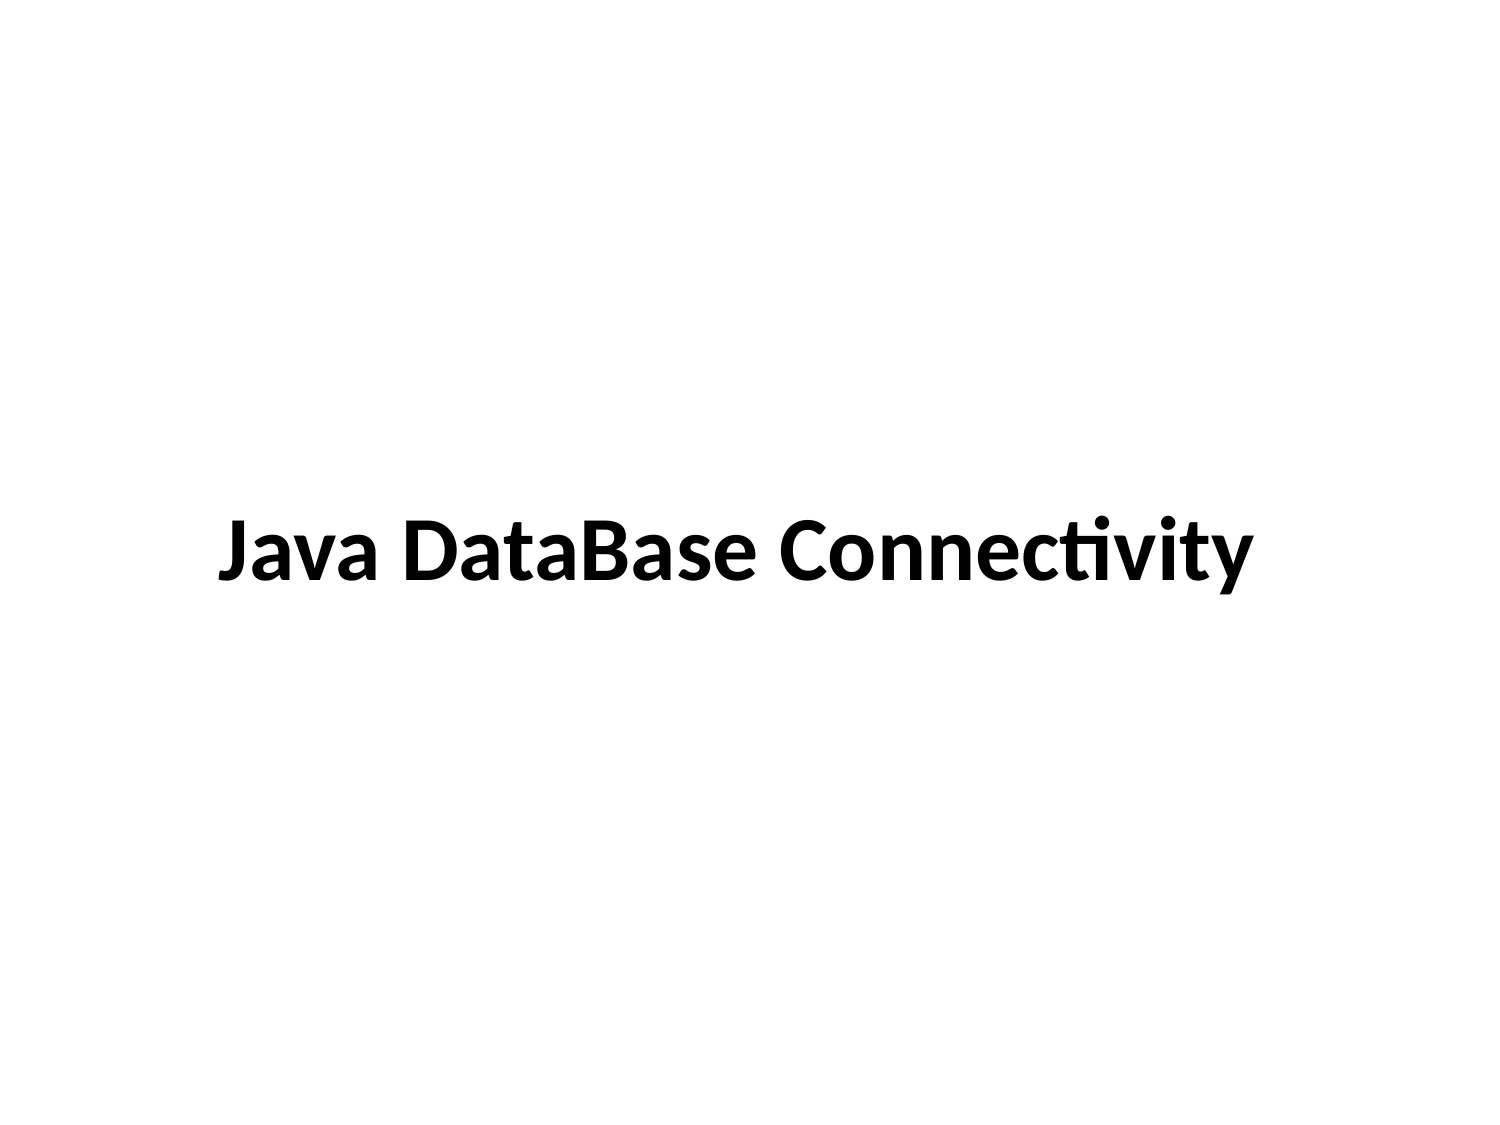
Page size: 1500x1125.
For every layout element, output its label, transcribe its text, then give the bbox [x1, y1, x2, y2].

title Java DataBase Connectivity [62, 450, 1413, 638]
